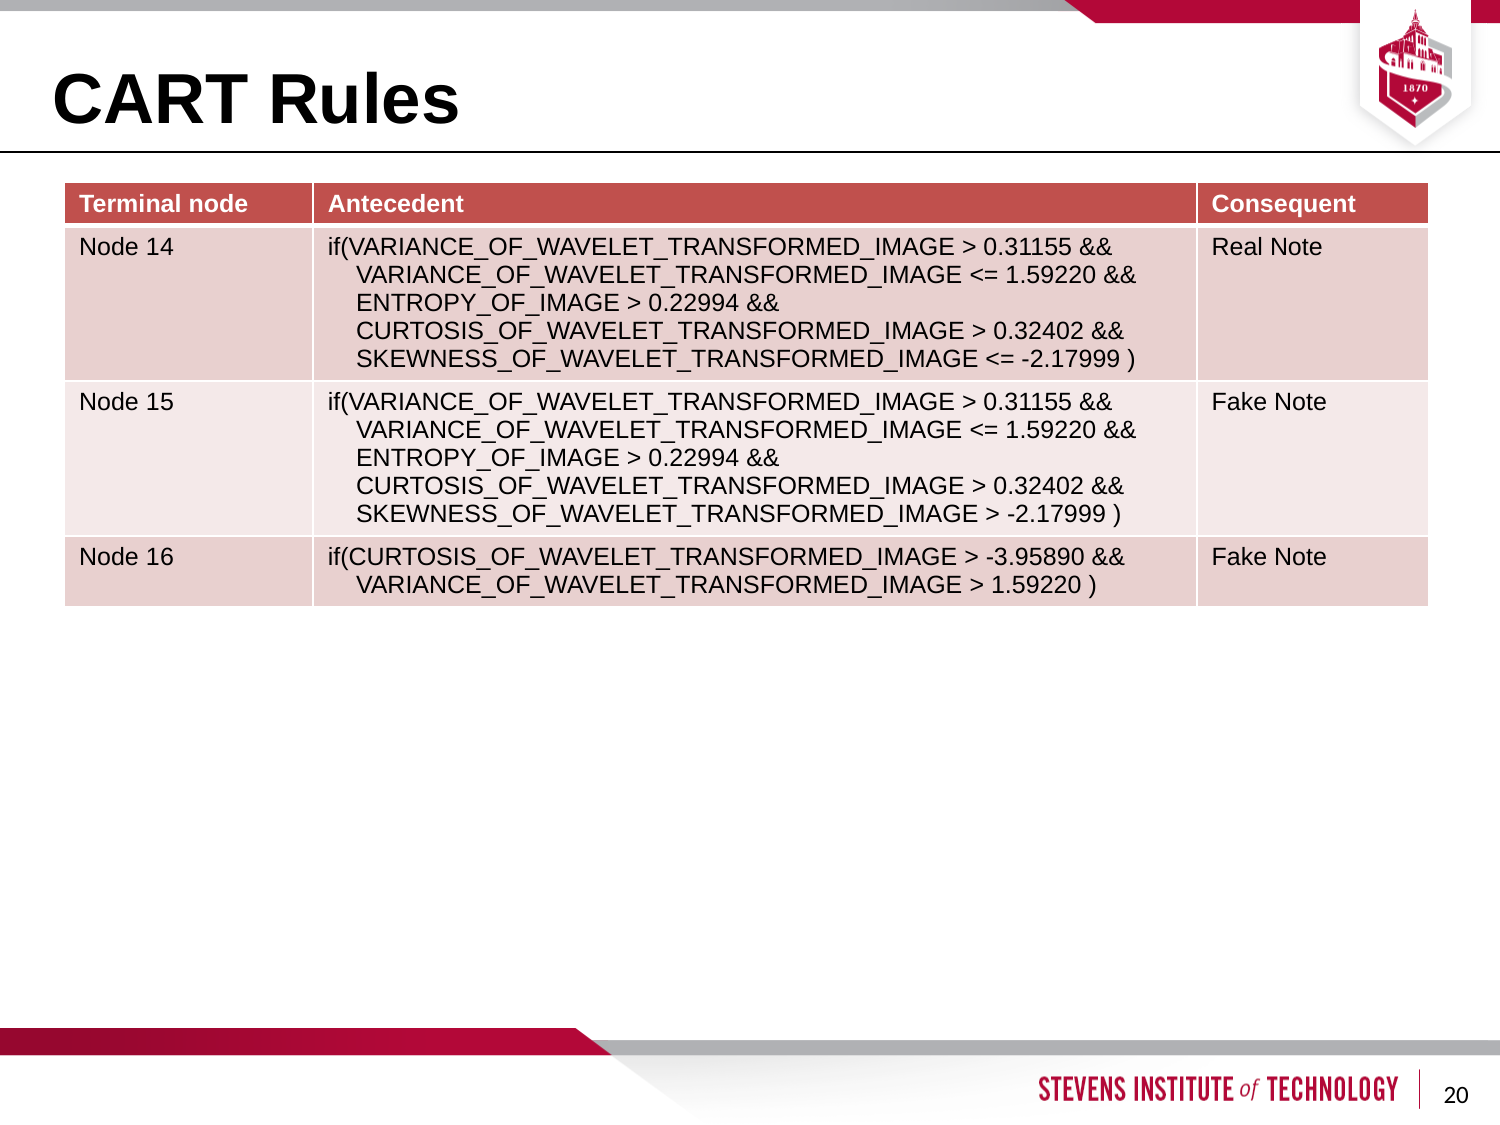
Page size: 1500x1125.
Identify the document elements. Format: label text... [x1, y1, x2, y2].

table_header Terminal node [65, 183, 312, 223]
title CART Rules [37, 161, 1338, 233]
table_cell Node 14 [65, 228, 312, 380]
picture [0, 153, 37, 160]
table_cell Node 15 [65, 382, 312, 535]
table_cell if(VARIANCE_OF_WAVELET_TRANSFORMED_IMAGE > 0.31155 && VARIANCE_OF_WAVELET_TRANSFORMED_IMAGE <= 1.59220 && ENTROPY_OF_IMAGE > 0.22994 && CURTOSIS_OF_WAVELET_TRANSFORMED_IMAGE > 0.32402 && SKEWNESS_OF_WAVELET_TRANSFORMED_IMAGE > -2.17999 ) [314, 382, 1196, 535]
table_header Antecedent [314, 183, 1196, 223]
title CART Rules [37, 45, 1338, 151]
picture [1338, 153, 1500, 160]
table_cell Fake Note [1198, 382, 1428, 535]
table_cell if(VARIANCE_OF_WAVELET_TRANSFORMED_IMAGE > 0.31155 && VARIANCE_OF_WAVELET_TRANSFORMED_IMAGE <= 1.59220 && ENTROPY_OF_IMAGE > 0.22994 && CURTOSIS_OF_WAVELET_TRANSFORMED_IMAGE > 0.32402 && SKEWNESS_OF_WAVELET_TRANSFORMED_IMAGE <= -2.17999 ) [314, 228, 1196, 380]
picture [0, 0, 1500, 151]
table_header Consequent [1198, 183, 1428, 223]
table_cell Real Note [1198, 228, 1428, 380]
table_cell if(CURTOSIS_OF_WAVELET_TRANSFORMED_IMAGE > -3.95890 && VARIANCE_OF_WAVELET_TRANSFORMED_IMAGE > 1.59220 ) [314, 537, 1196, 606]
picture [0, 1028, 1500, 1125]
table_cell Node 16 [65, 537, 312, 606]
slide_number 20 [1428, 1071, 1490, 1108]
table_cell Fake Note [1198, 537, 1428, 606]
